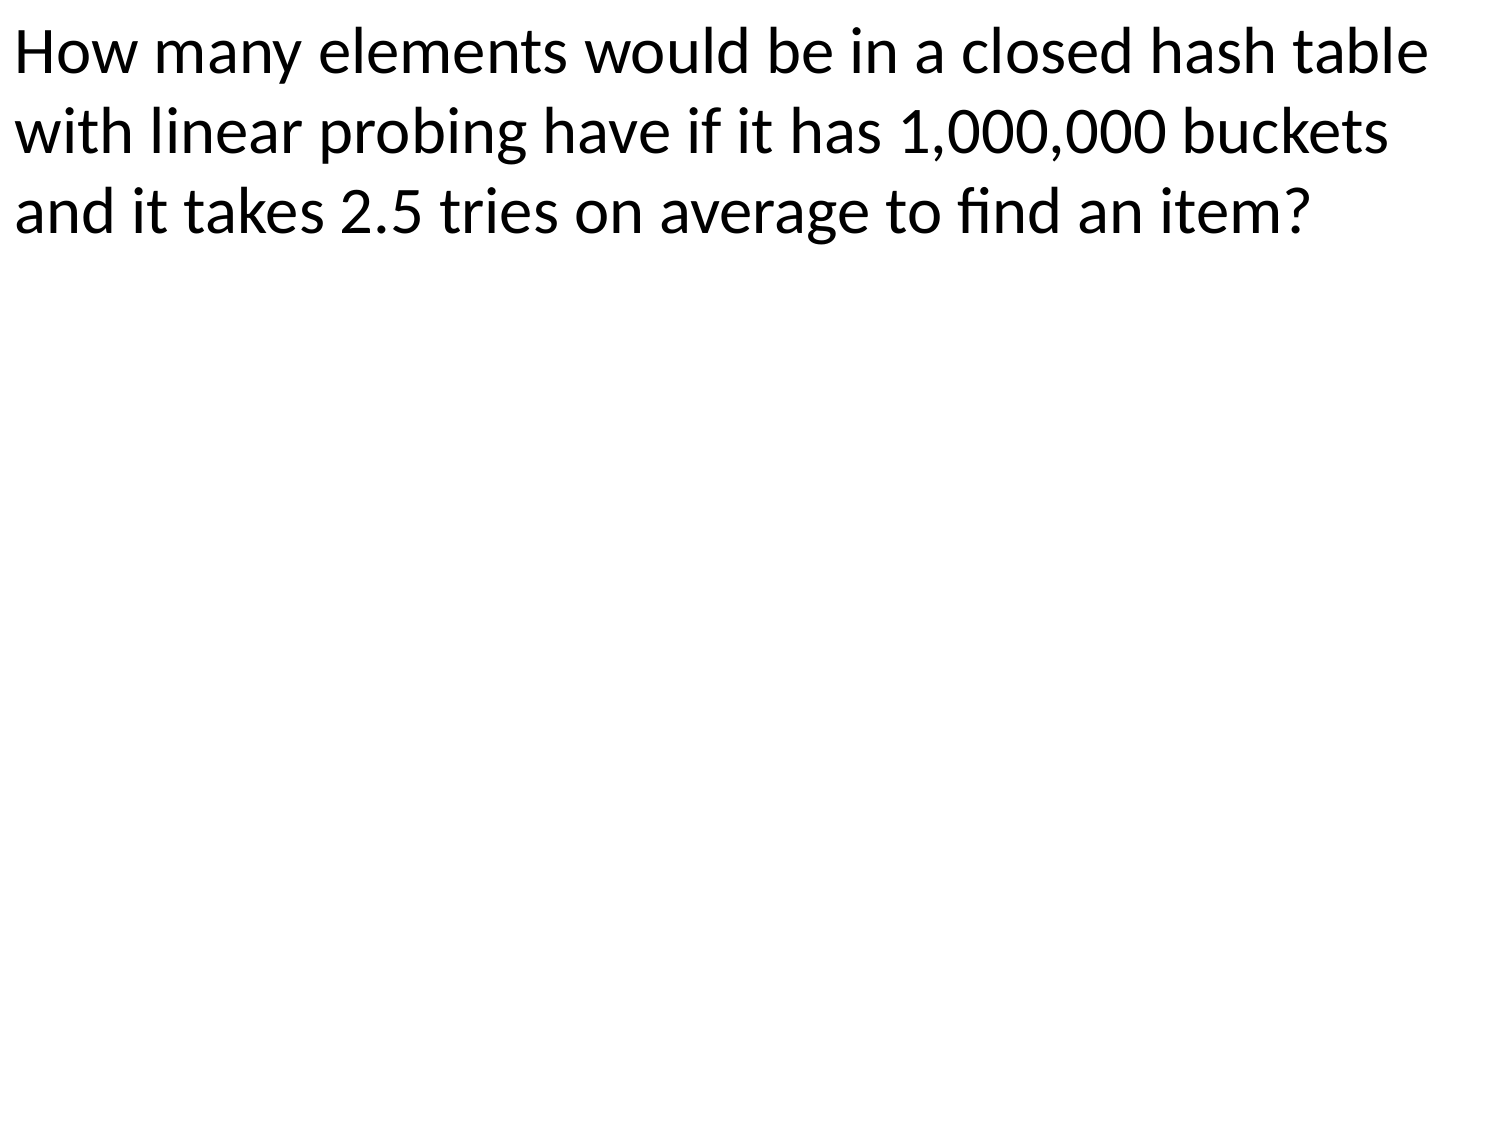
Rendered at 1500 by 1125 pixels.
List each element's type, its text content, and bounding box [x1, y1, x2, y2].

text_box How many elements would be in a closed hash table with linear probing have if it has 1,000,000 buckets and it takes 2.5 tries on average to find an item? [0, 0, 1500, 255]
